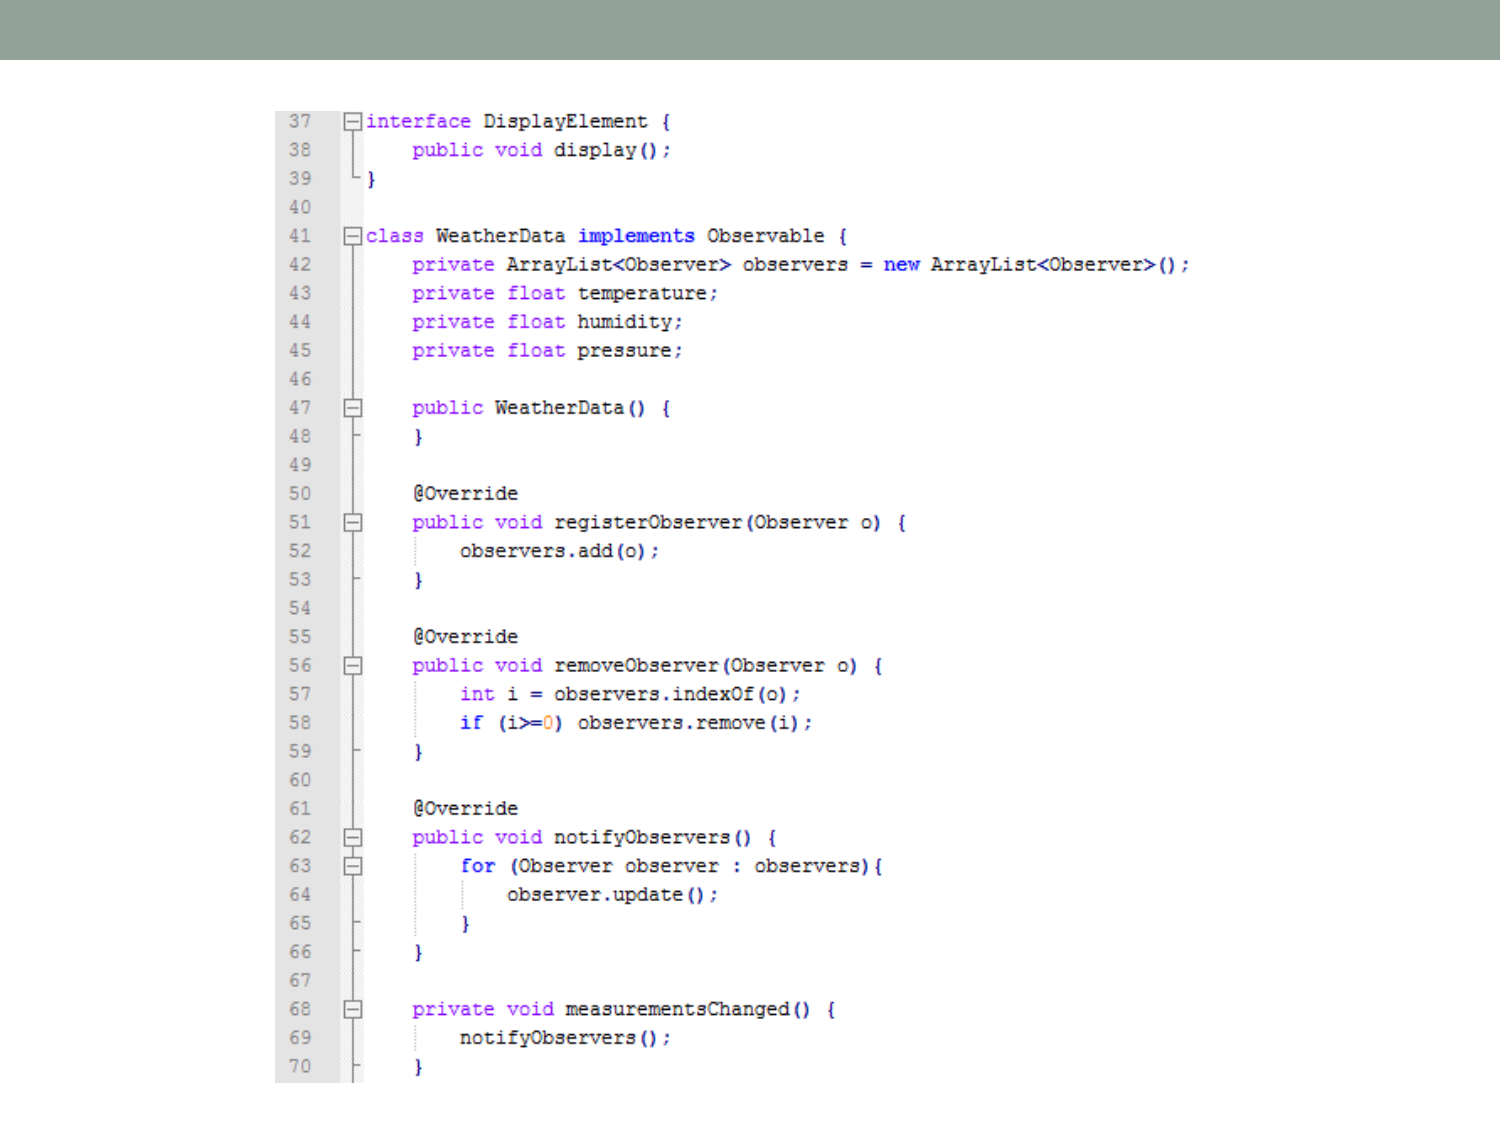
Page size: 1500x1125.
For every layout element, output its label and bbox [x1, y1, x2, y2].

picture [275, 111, 1297, 1083]
